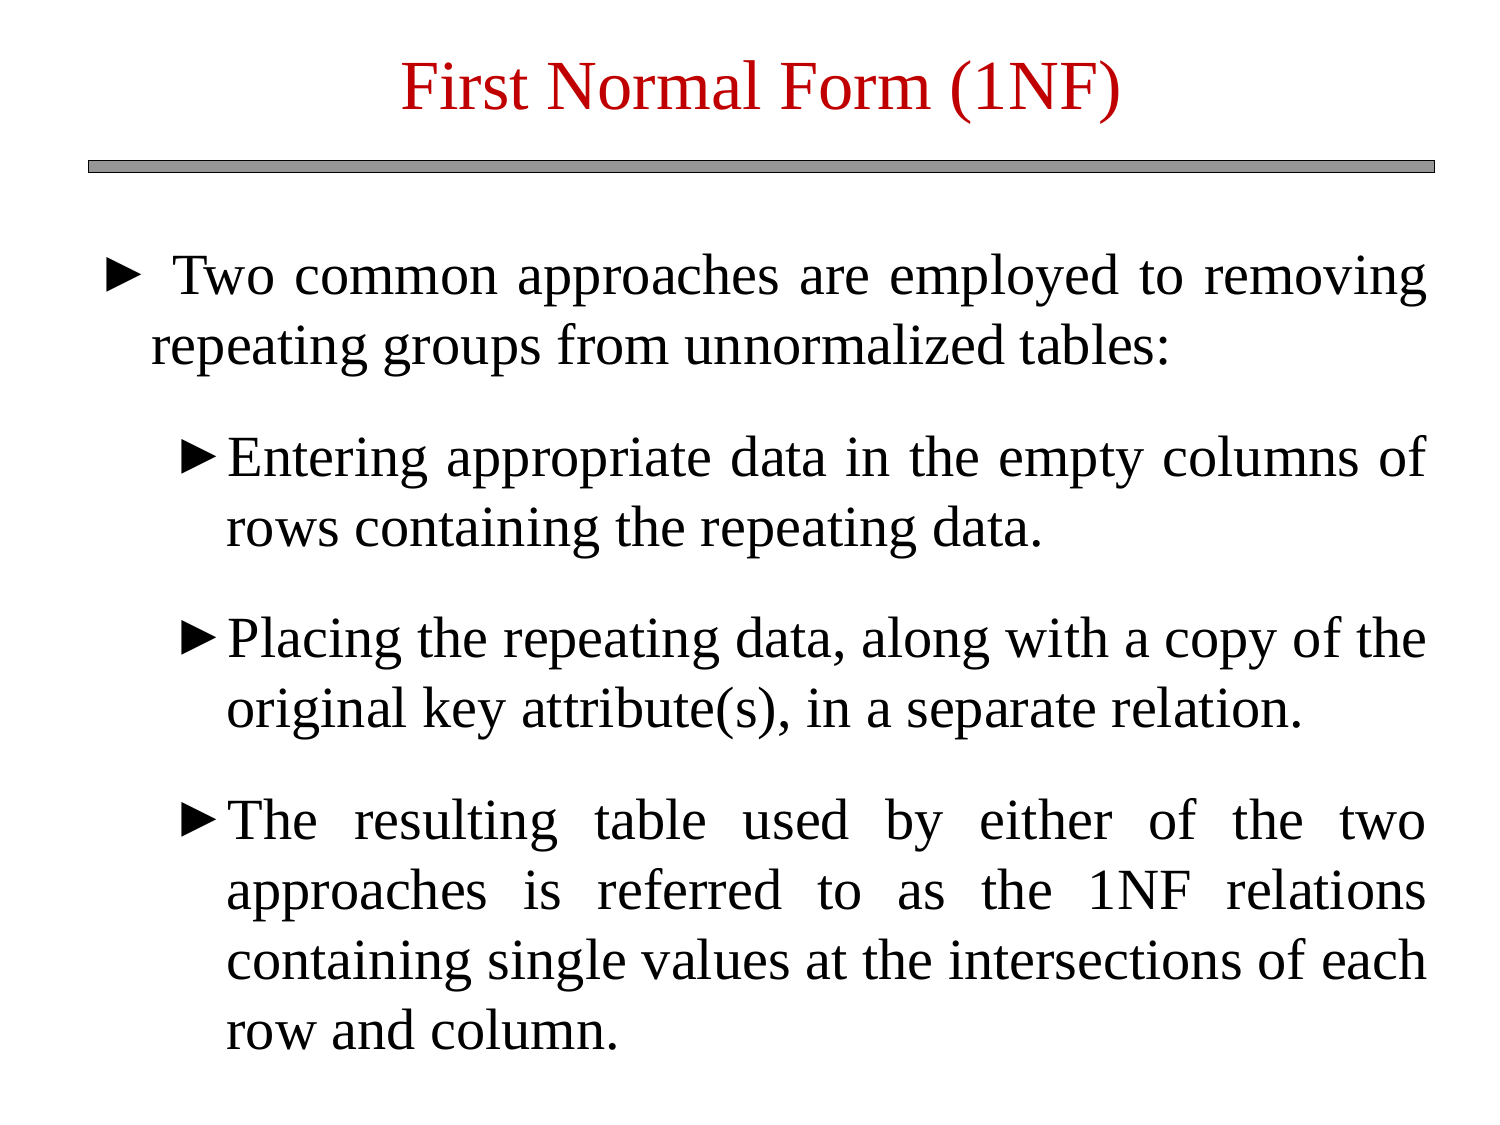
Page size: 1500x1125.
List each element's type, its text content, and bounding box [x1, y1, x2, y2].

text_box Two common approaches are employed to removing repeating groups from unnormalized tables: Entering appropriate data in the empty columns of rows containing the repeating data. Placing the repeating data, along with a copy of the original key attribute(s), in a separate relation. The resulting table used by either of the two approaches is referred to as the 1NF relations containing single values at the intersections of each row and column. [87, 228, 1436, 1069]
title First Normal Form (1NF) [123, 0, 1400, 134]
text_box [88, 160, 1435, 173]
